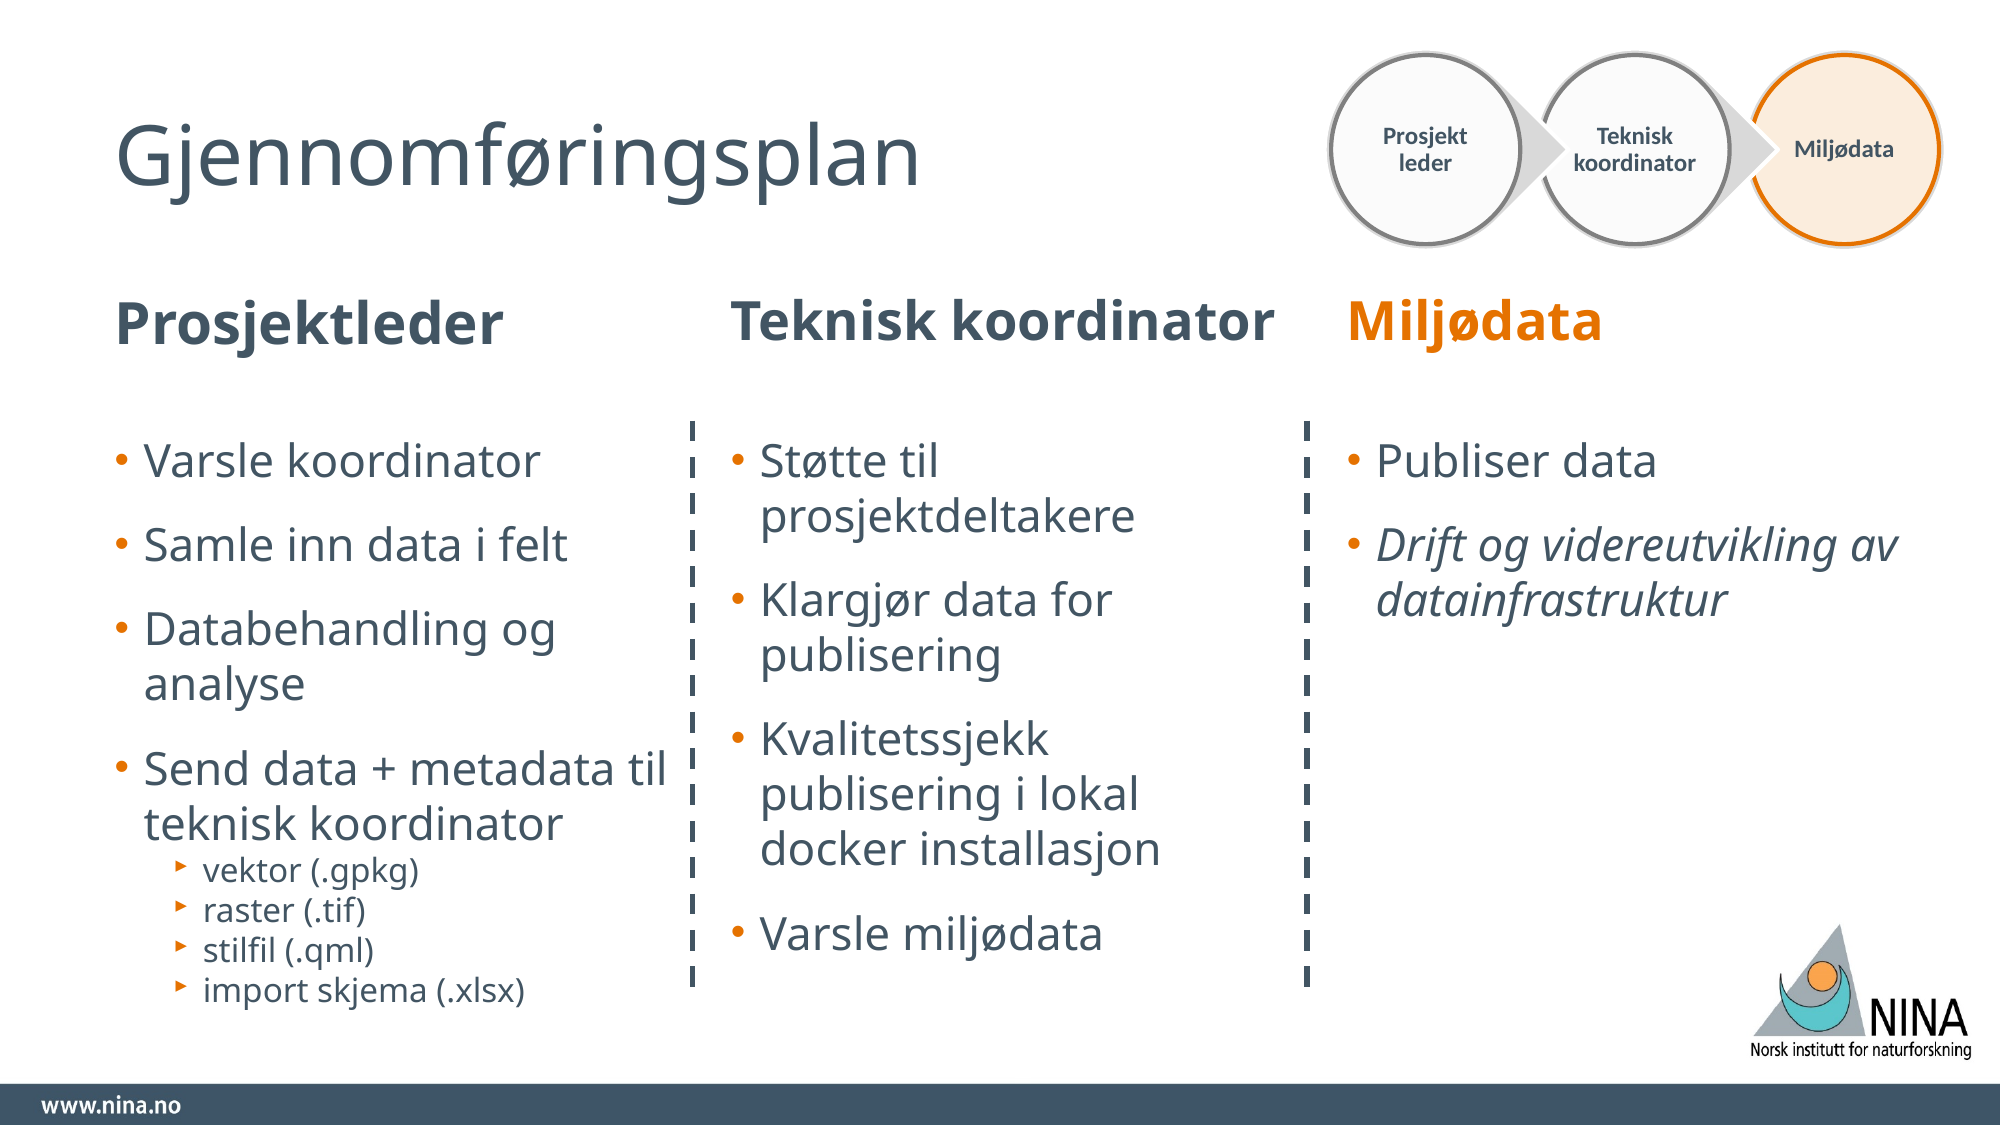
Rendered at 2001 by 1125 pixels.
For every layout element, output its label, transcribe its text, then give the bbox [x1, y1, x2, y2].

text_box Varsle koordinator Samle inn data i felt Databehandling og analyse Send data + metadata til teknisk koordinator vektor (.gpkg) raster (.tif) stilfil (.qml) import skjema (.xlsx) [99, 424, 691, 1004]
text_box Publiser data Drift og videreutvikling av datainfrastruktur [1332, 424, 1923, 1004]
text_box Miljødata [1332, 336, 1923, 384]
text_box Støtte til prosjektdeltakere Klargjør data for publisering Kvalitetssjekk publisering i lokal docker installasjon Varsle miljødata [715, 424, 1306, 1004]
title Gjennomføringsplan [99, 38, 1254, 210]
text_box Teknisk koordinator [715, 278, 1307, 384]
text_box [1259, 0, 1969, 328]
picture [0, 0, 2000, 1125]
text_box Prosjektleder [99, 278, 691, 384]
